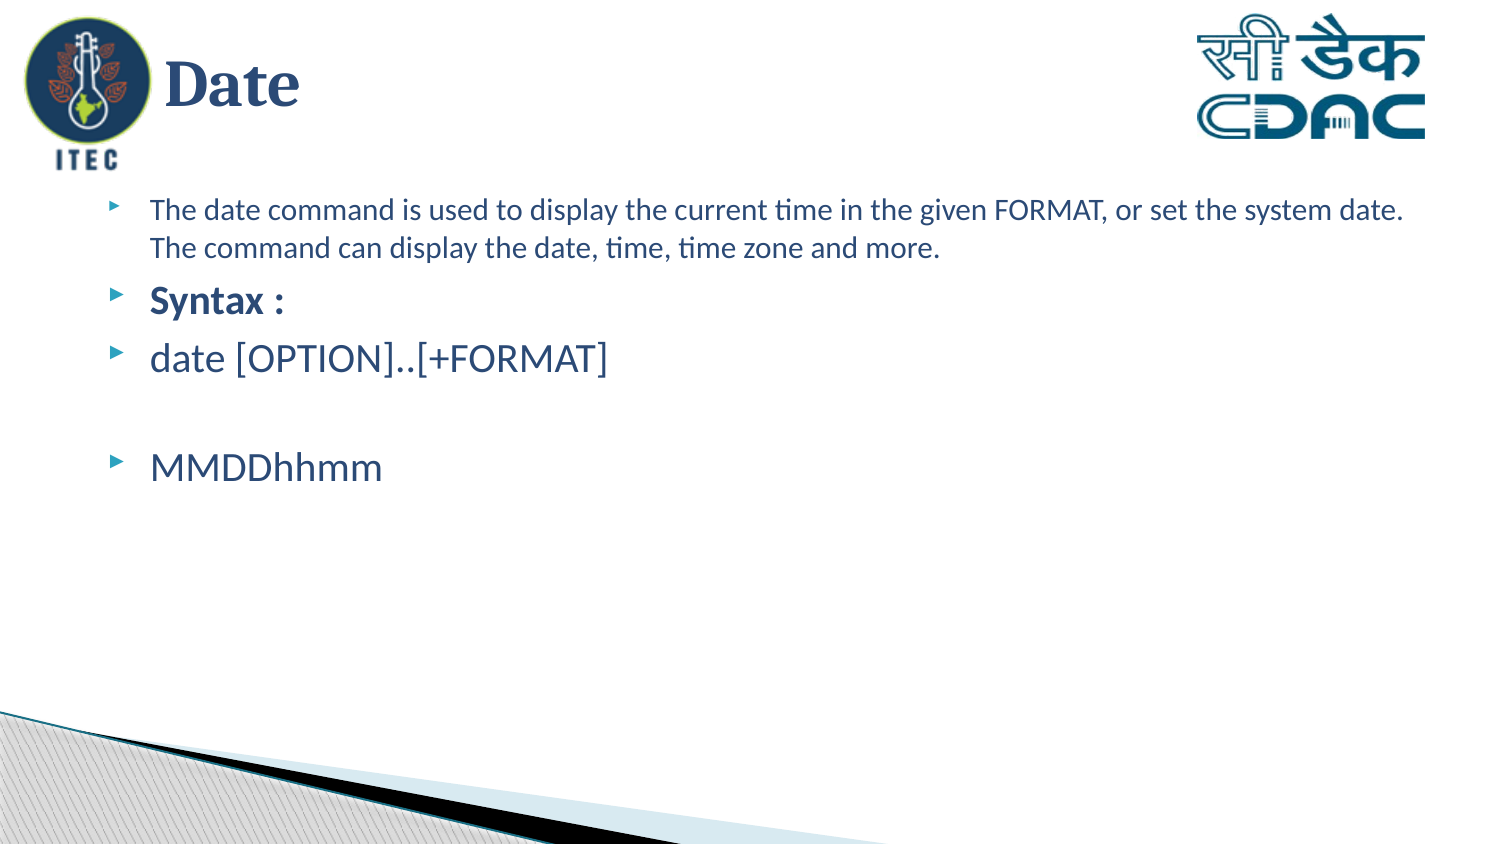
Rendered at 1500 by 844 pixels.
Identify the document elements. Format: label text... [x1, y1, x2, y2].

list The date command is used to display the current time in the given FORMAT, or set the system date. The command can display the date, time, time zone and more. Syntax : date [OPTION]..[+FORMAT] MMDDhhmm [75, 182, 1425, 740]
title Date [150, 9, 1500, 150]
picture [0, 8, 175, 183]
